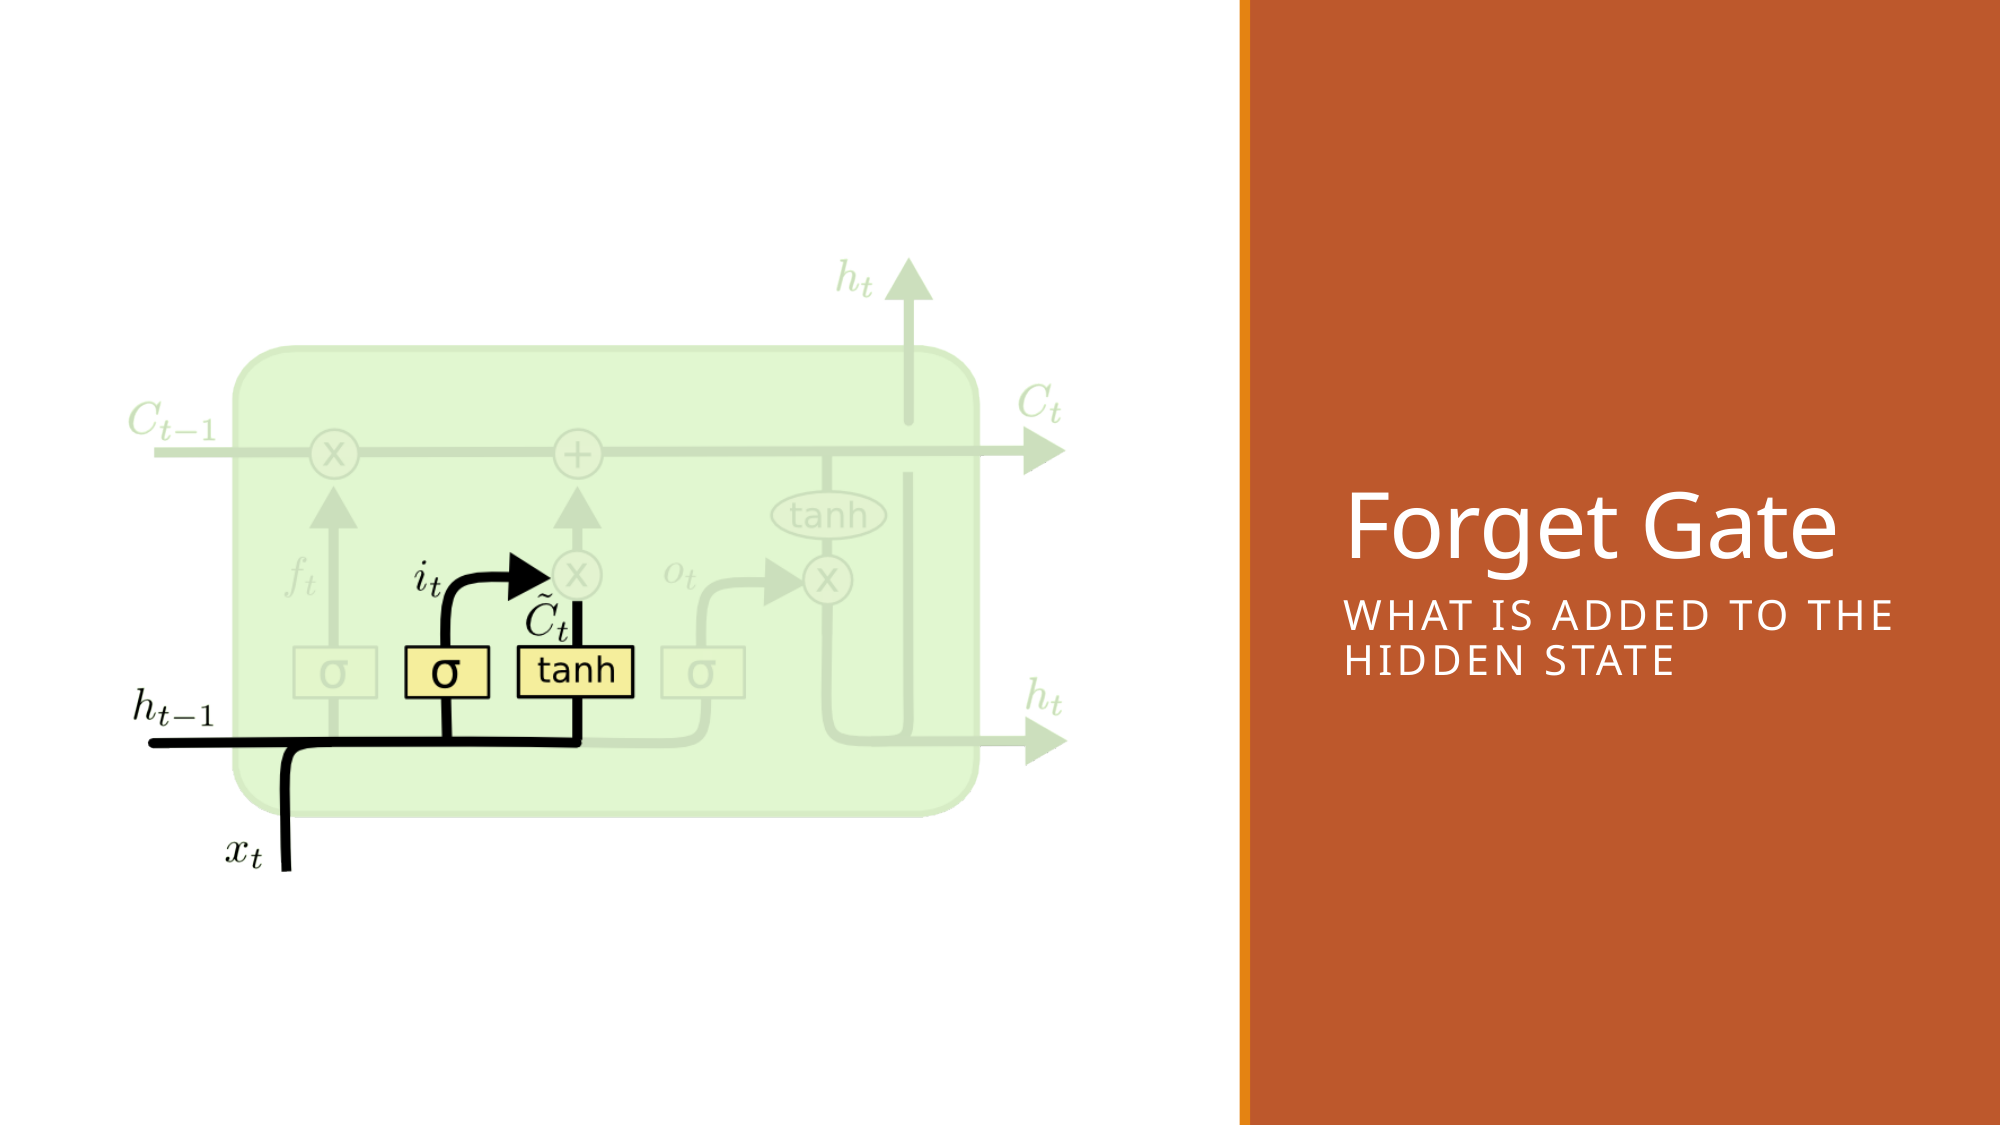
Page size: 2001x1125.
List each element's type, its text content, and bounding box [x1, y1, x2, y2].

text_box [1238, 723, 1251, 1125]
list What is added to the hidden state [1328, 586, 1929, 1020]
text_box [0, 0, 1238, 1125]
title Forget Gate [1328, 104, 1929, 585]
picture [103, 242, 1134, 883]
text_box [1238, 0, 1251, 710]
text_box [1251, 0, 2000, 1125]
